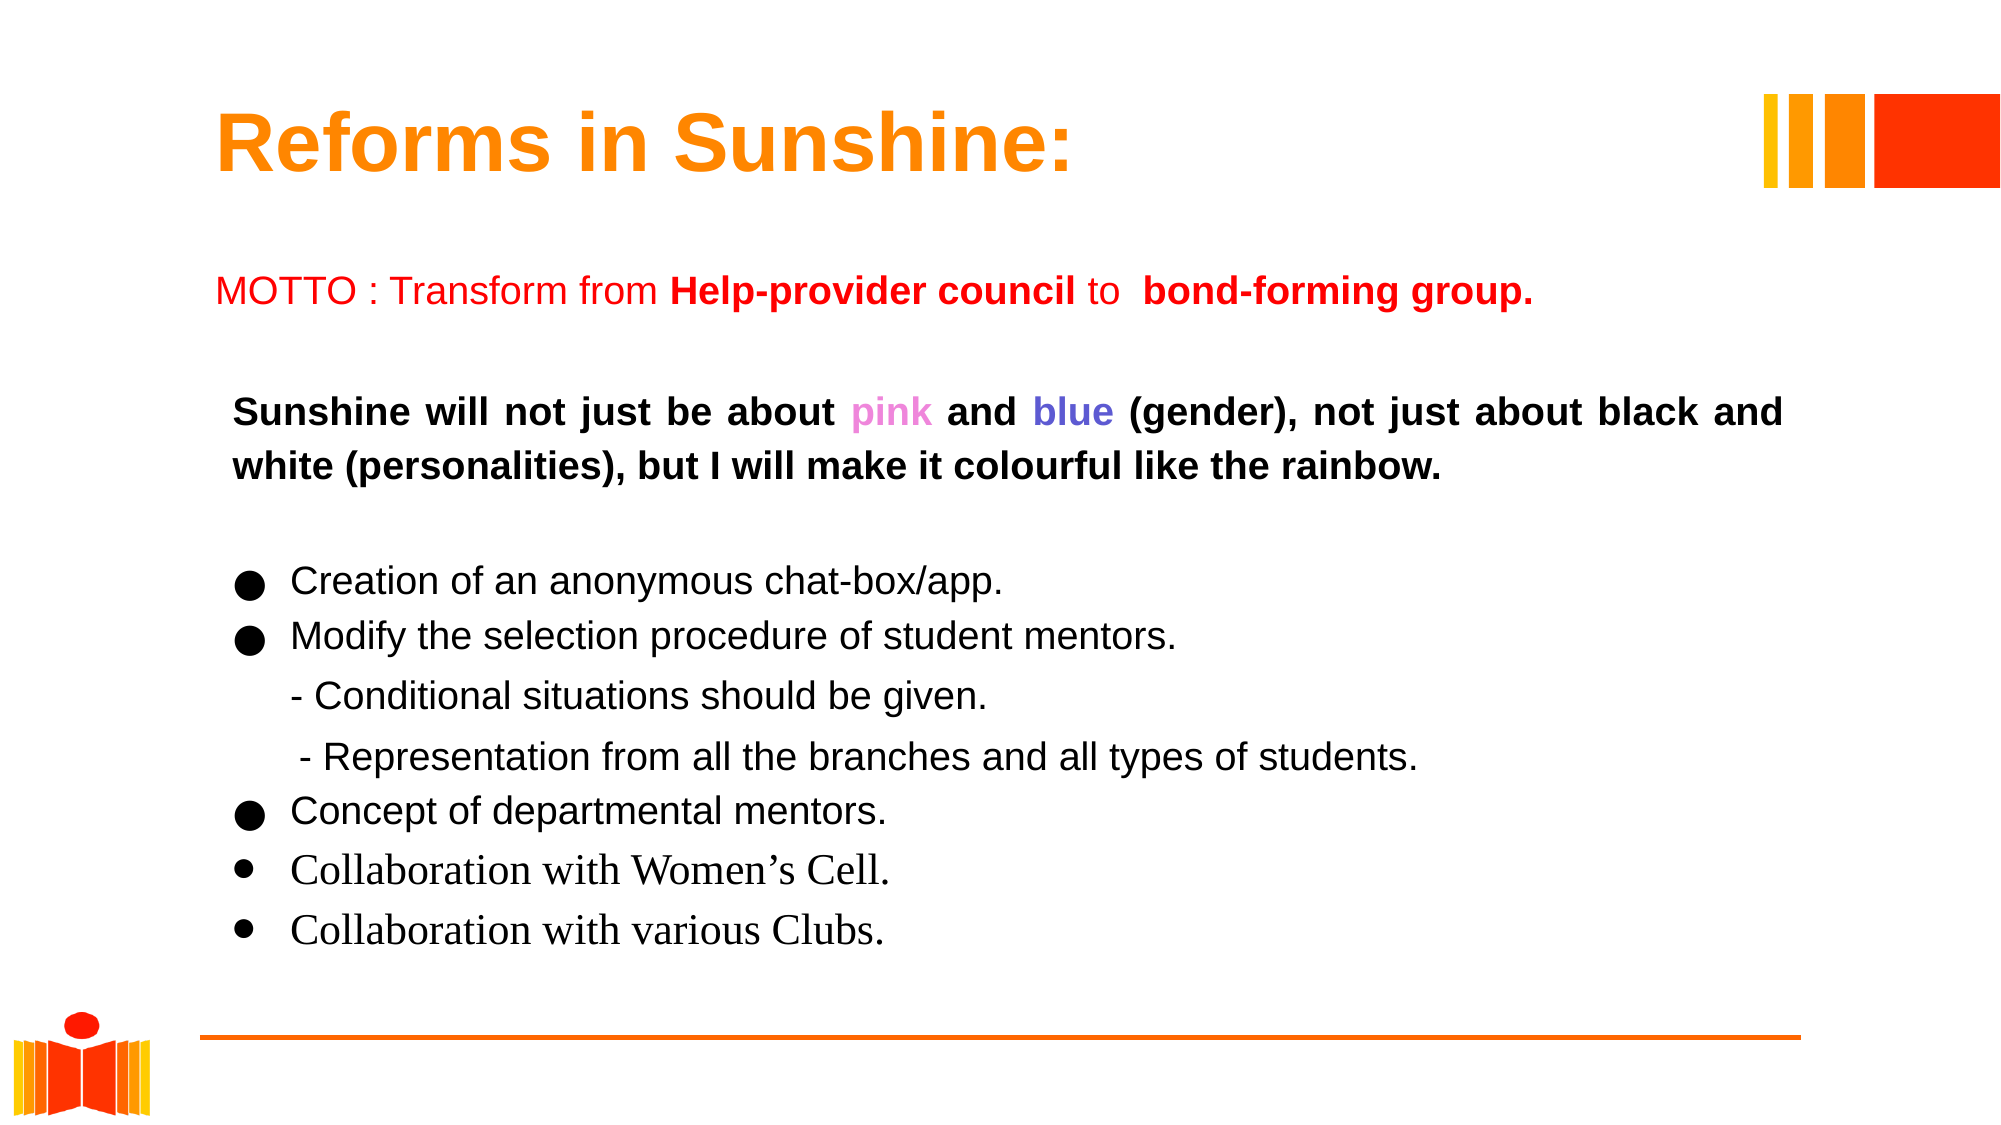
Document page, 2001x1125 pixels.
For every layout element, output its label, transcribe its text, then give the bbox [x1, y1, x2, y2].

list MOTTO : Transform from Help-provider council to bond-forming group. Sunshine will not just be about pink and blue (gender), not just about black and white (personalities), but I will make it colourful like the rainbow. Creation of an anonymous chat-box/app. Modify the selection procedure of student mentors. - Conditional situations should be given. - Representation from all the branches and all types of students. Concept of departmental mentors. Collaboration with Women’s Cell. Collaboration with various Clubs. [200, 249, 1800, 1035]
picture [13, 1012, 150, 1118]
title Reforms in Sunshine: [200, 43, 1801, 234]
